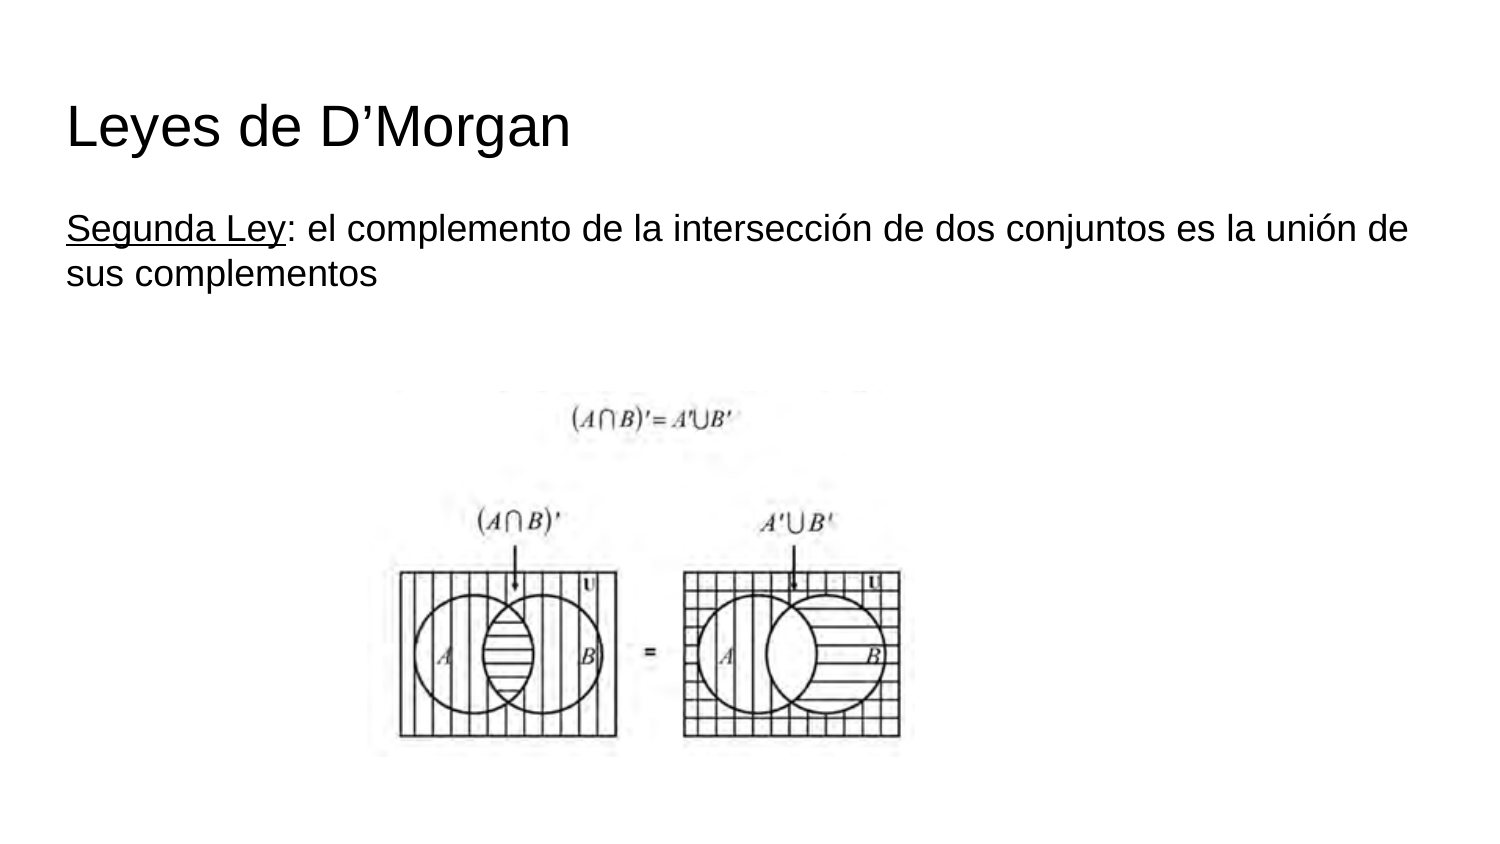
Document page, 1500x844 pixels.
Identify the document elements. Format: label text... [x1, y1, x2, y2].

list Segunda Ley: el complemento de la intersección de dos conjuntos es la unión de sus complementos [51, 189, 1449, 844]
picture [367, 391, 915, 758]
title Leyes de D’Morgan [51, 72, 1449, 167]
